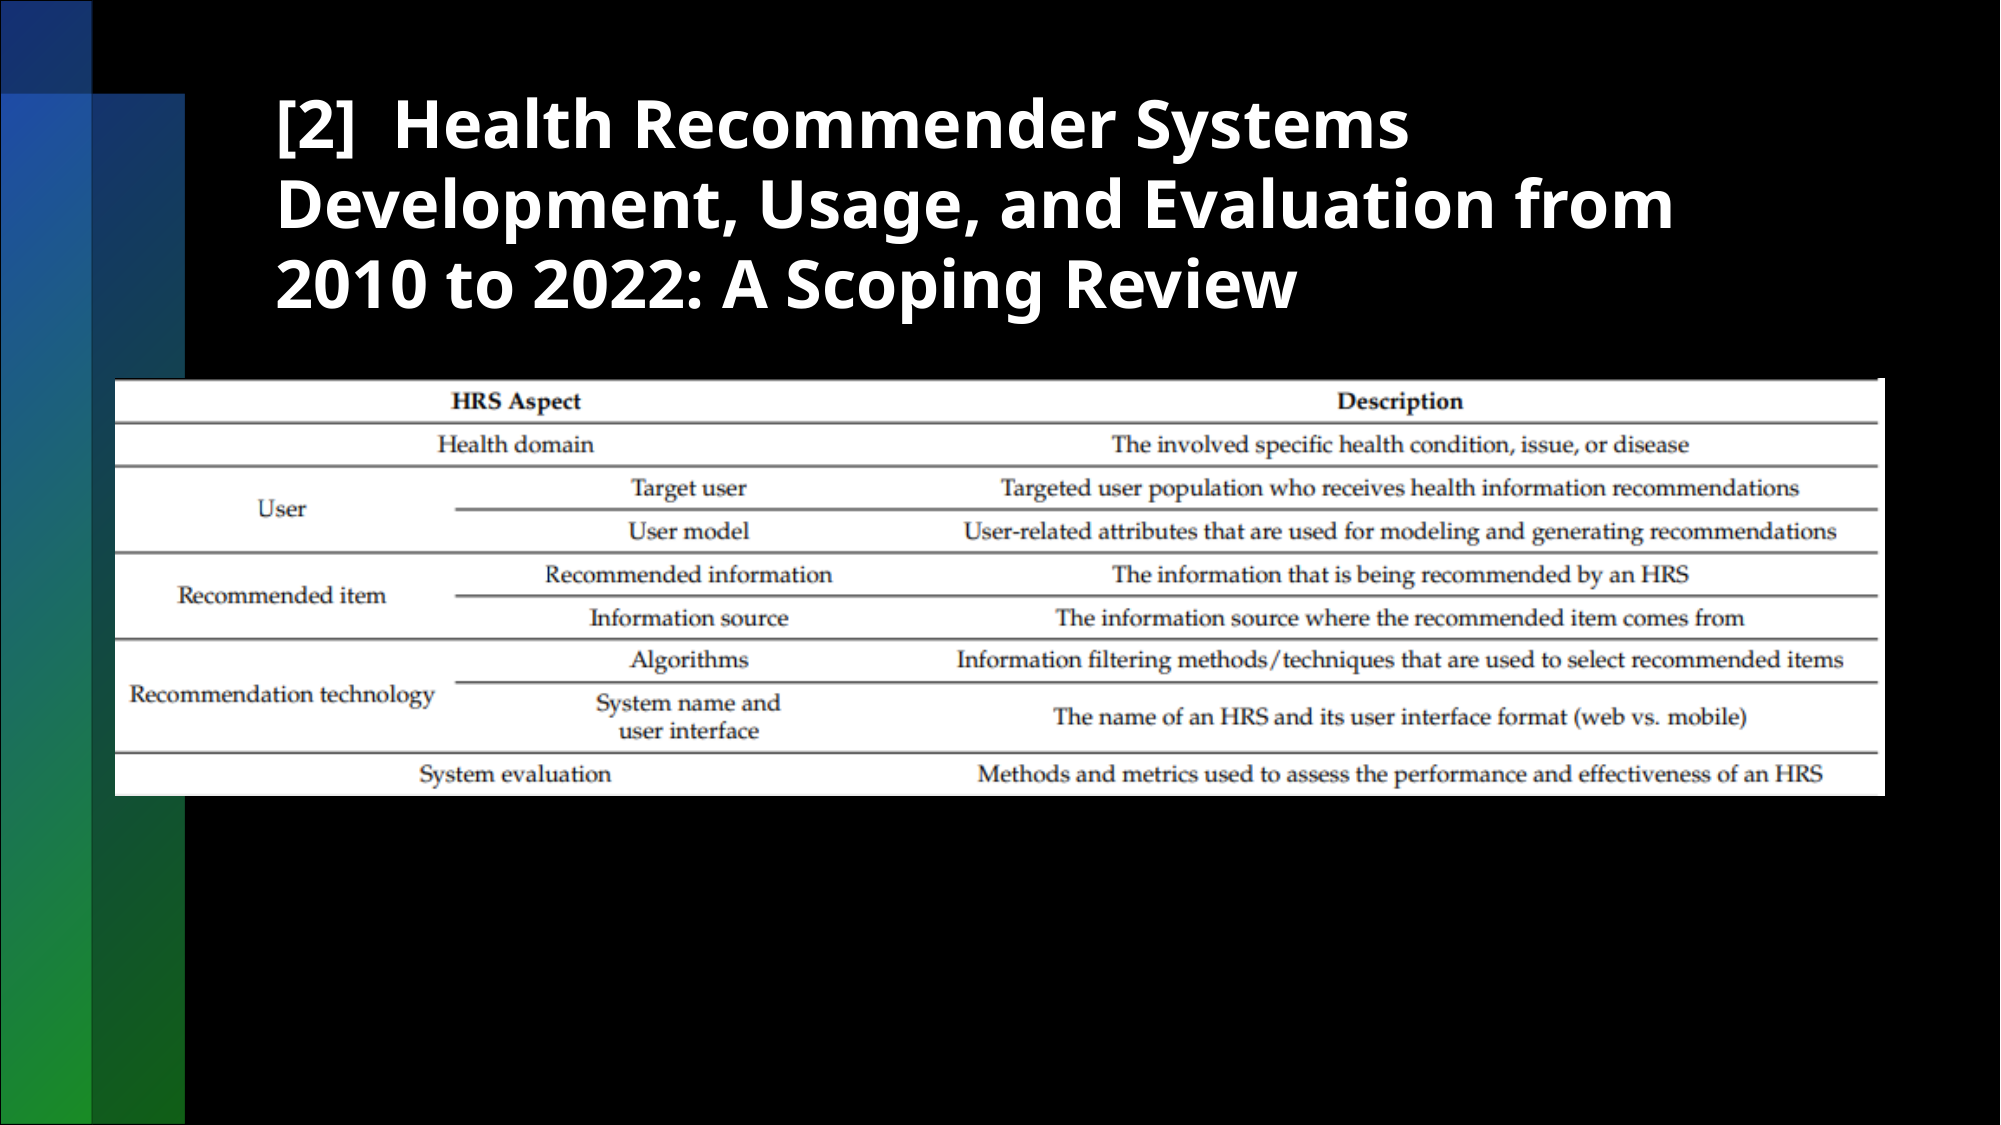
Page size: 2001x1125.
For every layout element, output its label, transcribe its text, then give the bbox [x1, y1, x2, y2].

title [2] Health Recommender Systems Development, Usage, and Evaluation from 2010 to 2022: A Scoping Review [260, 74, 1817, 329]
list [115, 378, 1885, 796]
